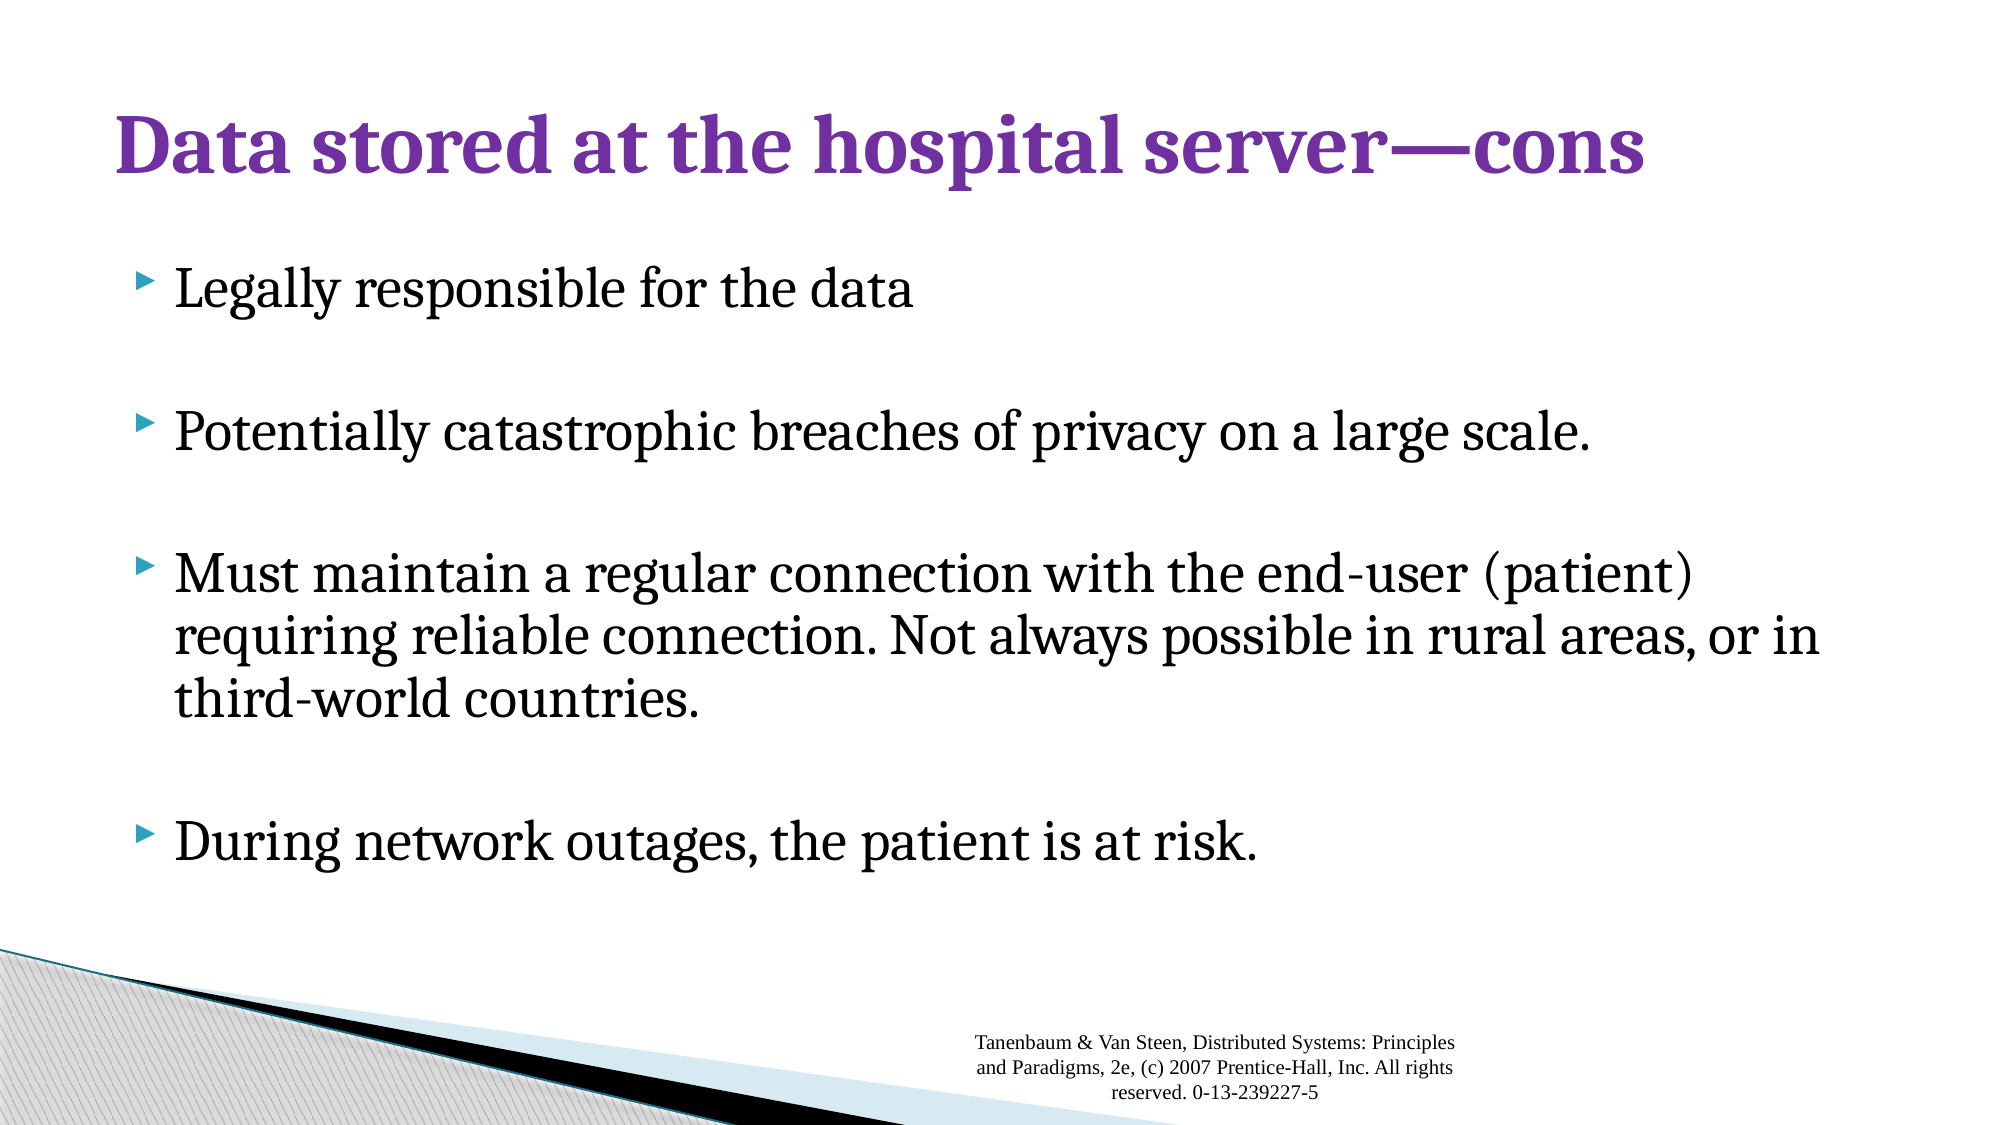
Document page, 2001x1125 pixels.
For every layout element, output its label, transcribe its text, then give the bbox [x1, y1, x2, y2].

list Legally responsible for the data Potentially catastrophic breaches of privacy on a large scale. Must maintain a regular connection with the end-user (patient) requiring reliable connection. Not always possible in rural areas, or in third-world countries. During network outages, the patient is at risk. [99, 249, 1875, 963]
footer Tanenbaum & Van Steen, Distributed Systems: Principles and Paradigms, 2e, (c) 2007 Prentice-Hall, Inc. All rights reserved. 0-13-239227-5 [957, 1051, 1473, 1112]
title Data stored at the hospital server—cons [99, 45, 1900, 233]
